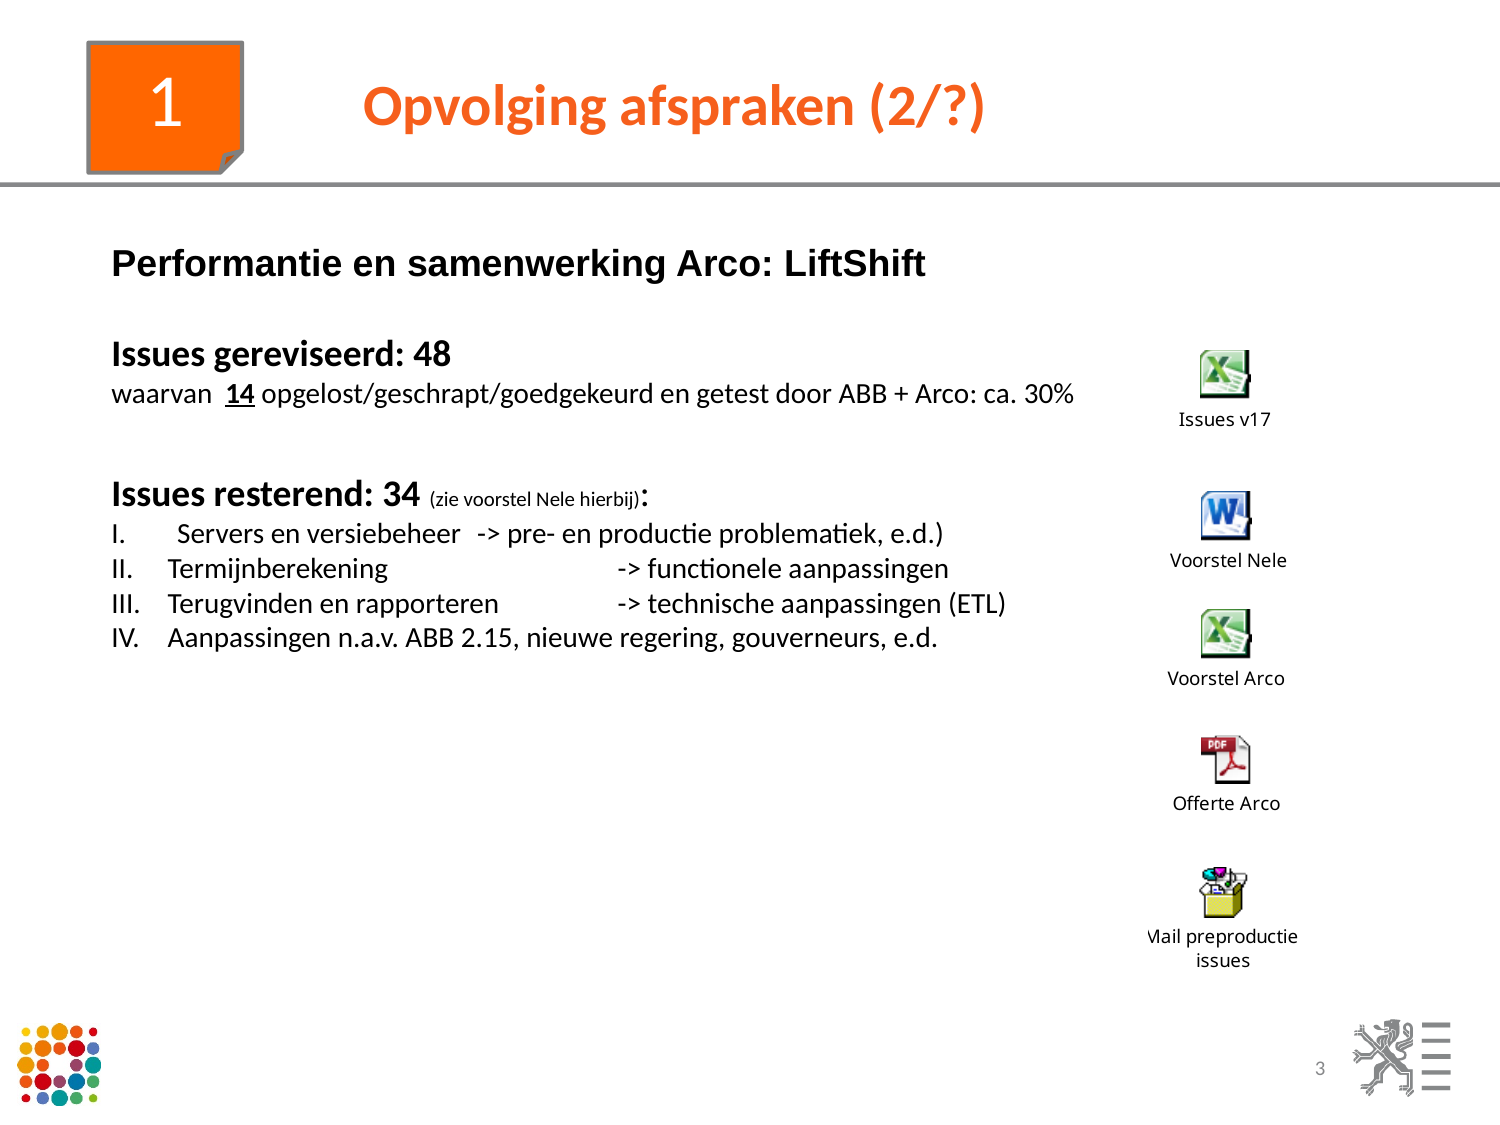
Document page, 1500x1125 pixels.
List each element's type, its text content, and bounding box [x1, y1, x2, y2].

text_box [1151, 733, 1302, 861]
text_box Performantie en samenwerking Arco: LiftShift Issues gereviseerd: 48 waarvan 14 opgelost/geschrapt/goedgekeurd en getest door ABB + Arco: ca. 30% Issues resterend: 34 (zie voorstel Nele hierbij): Servers en versiebeheer -> pre- en productie problematiek, e.d.) Termijnberekening -> functionele aanpassingen Terugvinden en rapporteren -> technische aanpassingen (ETL) Aanpassingen n.a.v. ABB 2.15, nieuwe regering, gouverneurs, e.d. [96, 231, 1140, 697]
text_box 1 [86, 40, 245, 175]
text_box Opvolging afspraken (2/?) [348, 56, 1424, 149]
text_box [1149, 349, 1301, 477]
picture [1352, 1019, 1451, 1097]
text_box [1148, 867, 1299, 995]
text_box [1150, 609, 1302, 733]
slide_number 3 [1074, 1046, 1341, 1103]
picture [17, 1023, 101, 1106]
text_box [1151, 491, 1302, 609]
